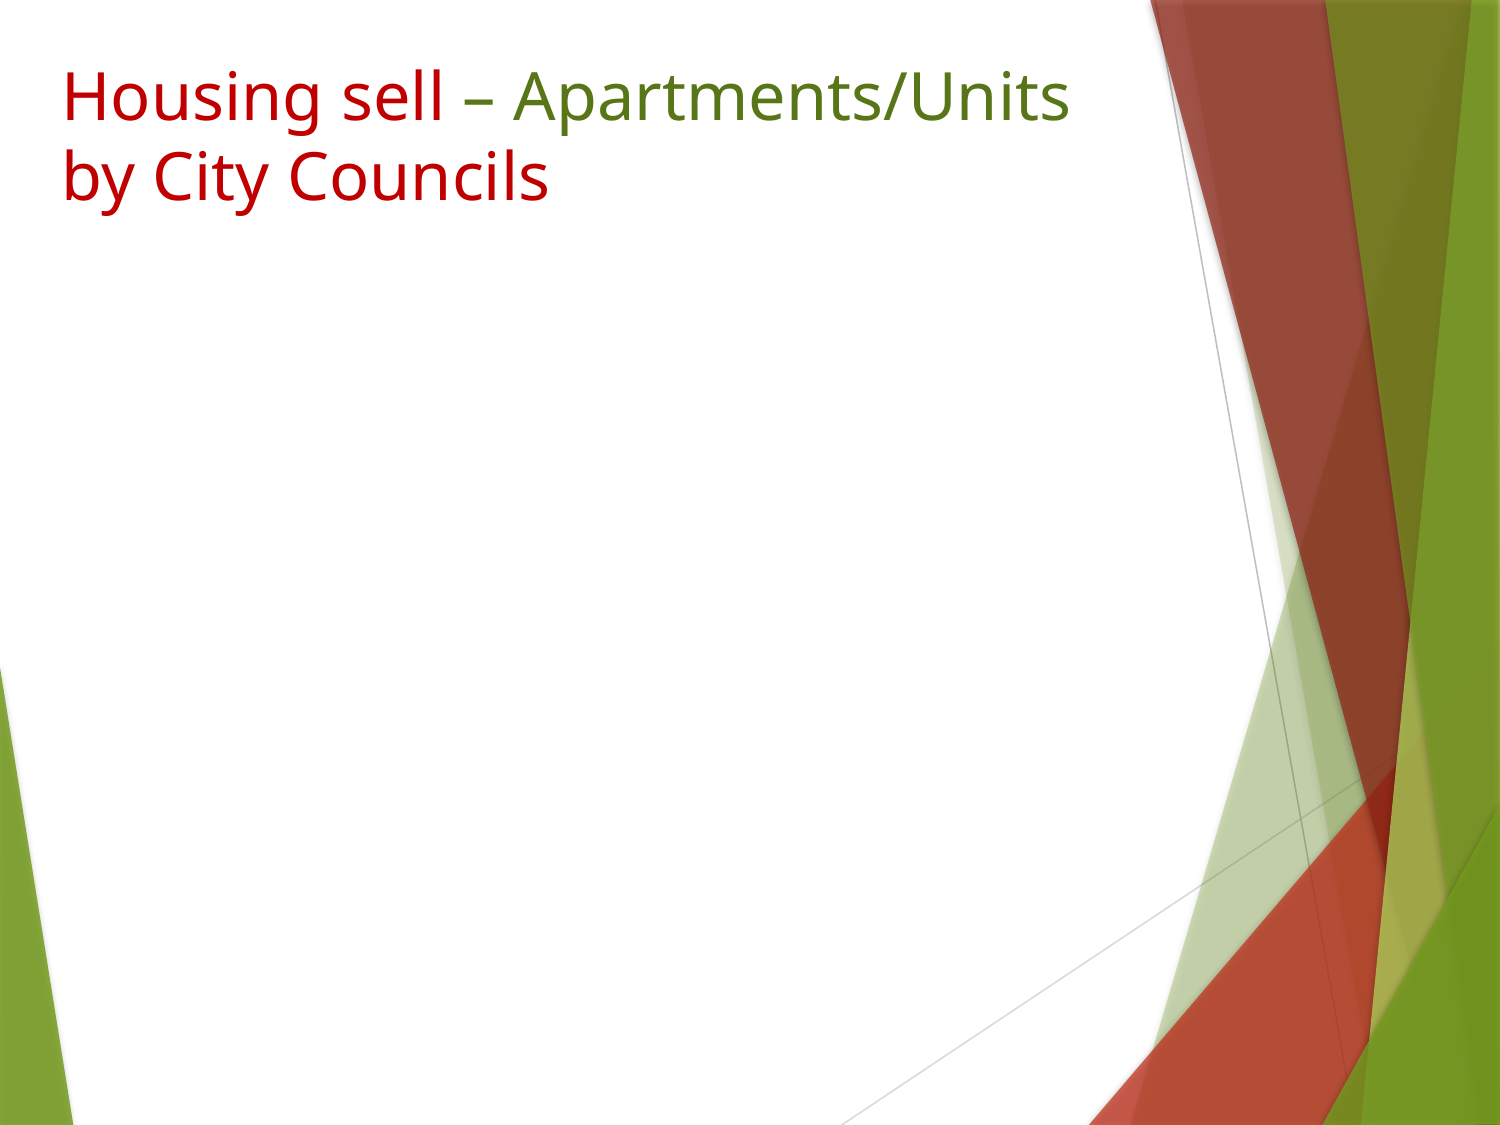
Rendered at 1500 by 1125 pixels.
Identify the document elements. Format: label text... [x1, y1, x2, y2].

text_box Housing sell – Apartments/Units by City Councils [46, 46, 1120, 222]
